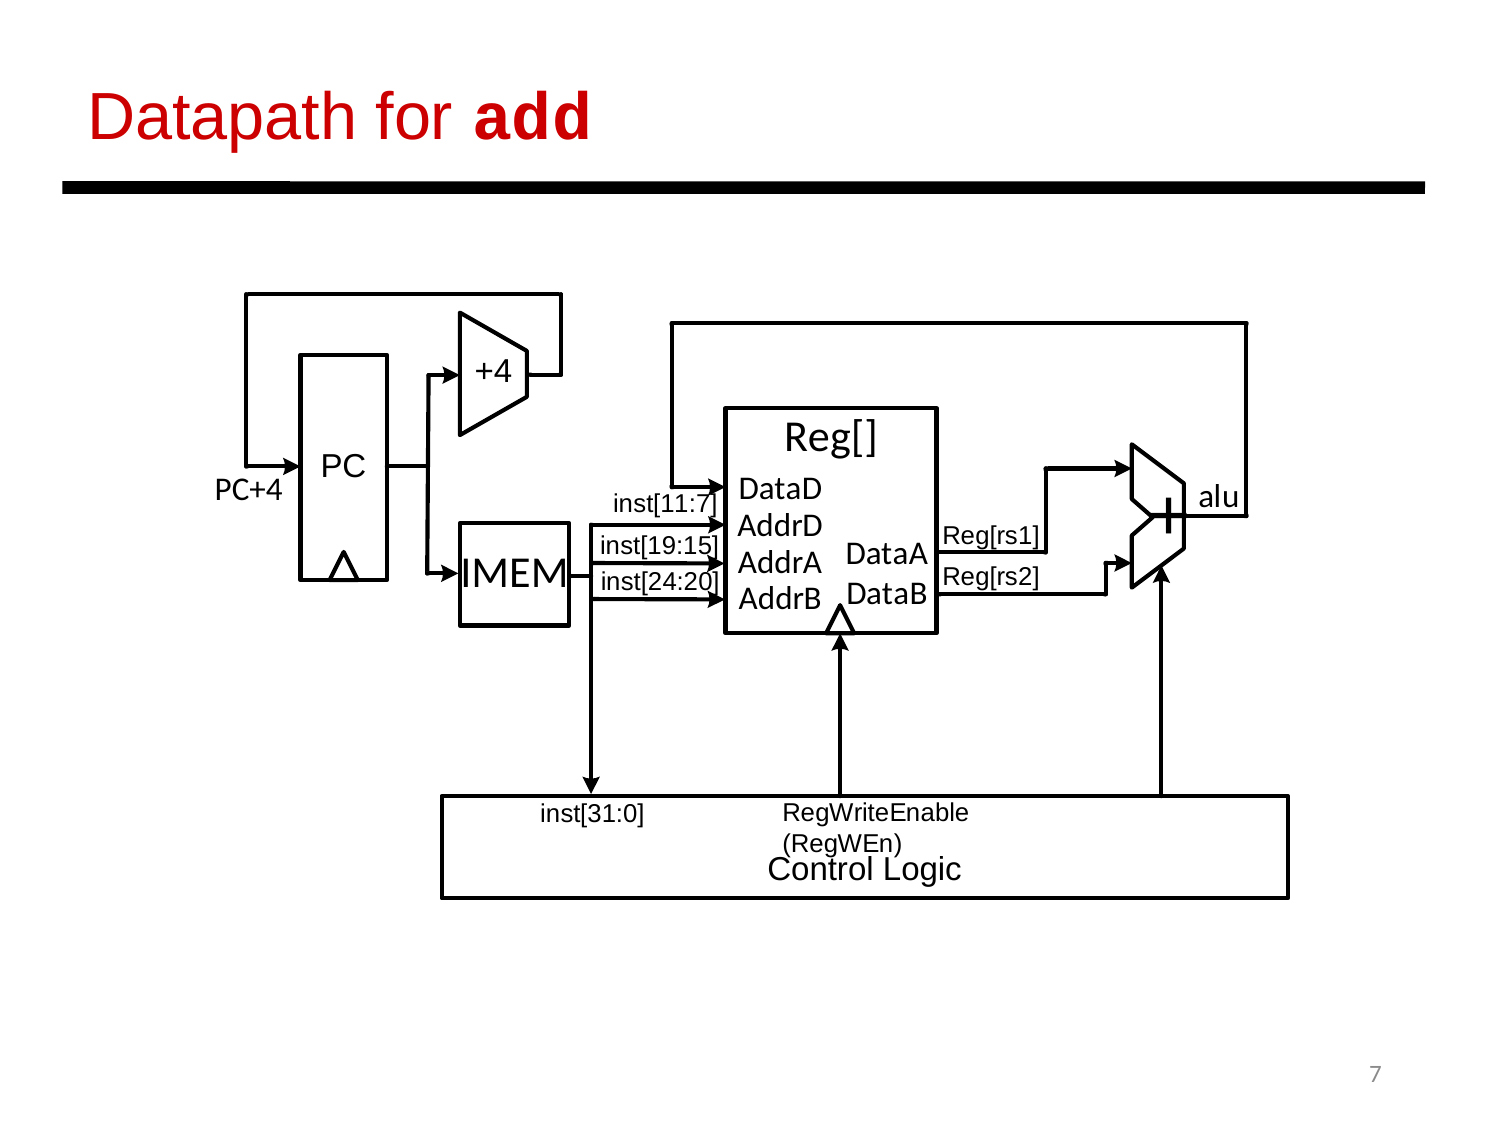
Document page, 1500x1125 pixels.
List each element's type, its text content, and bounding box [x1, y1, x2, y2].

picture [196, 290, 1292, 906]
slide_number 7 [1059, 1042, 1397, 1103]
text_box Datapath for add [72, 65, 1228, 160]
